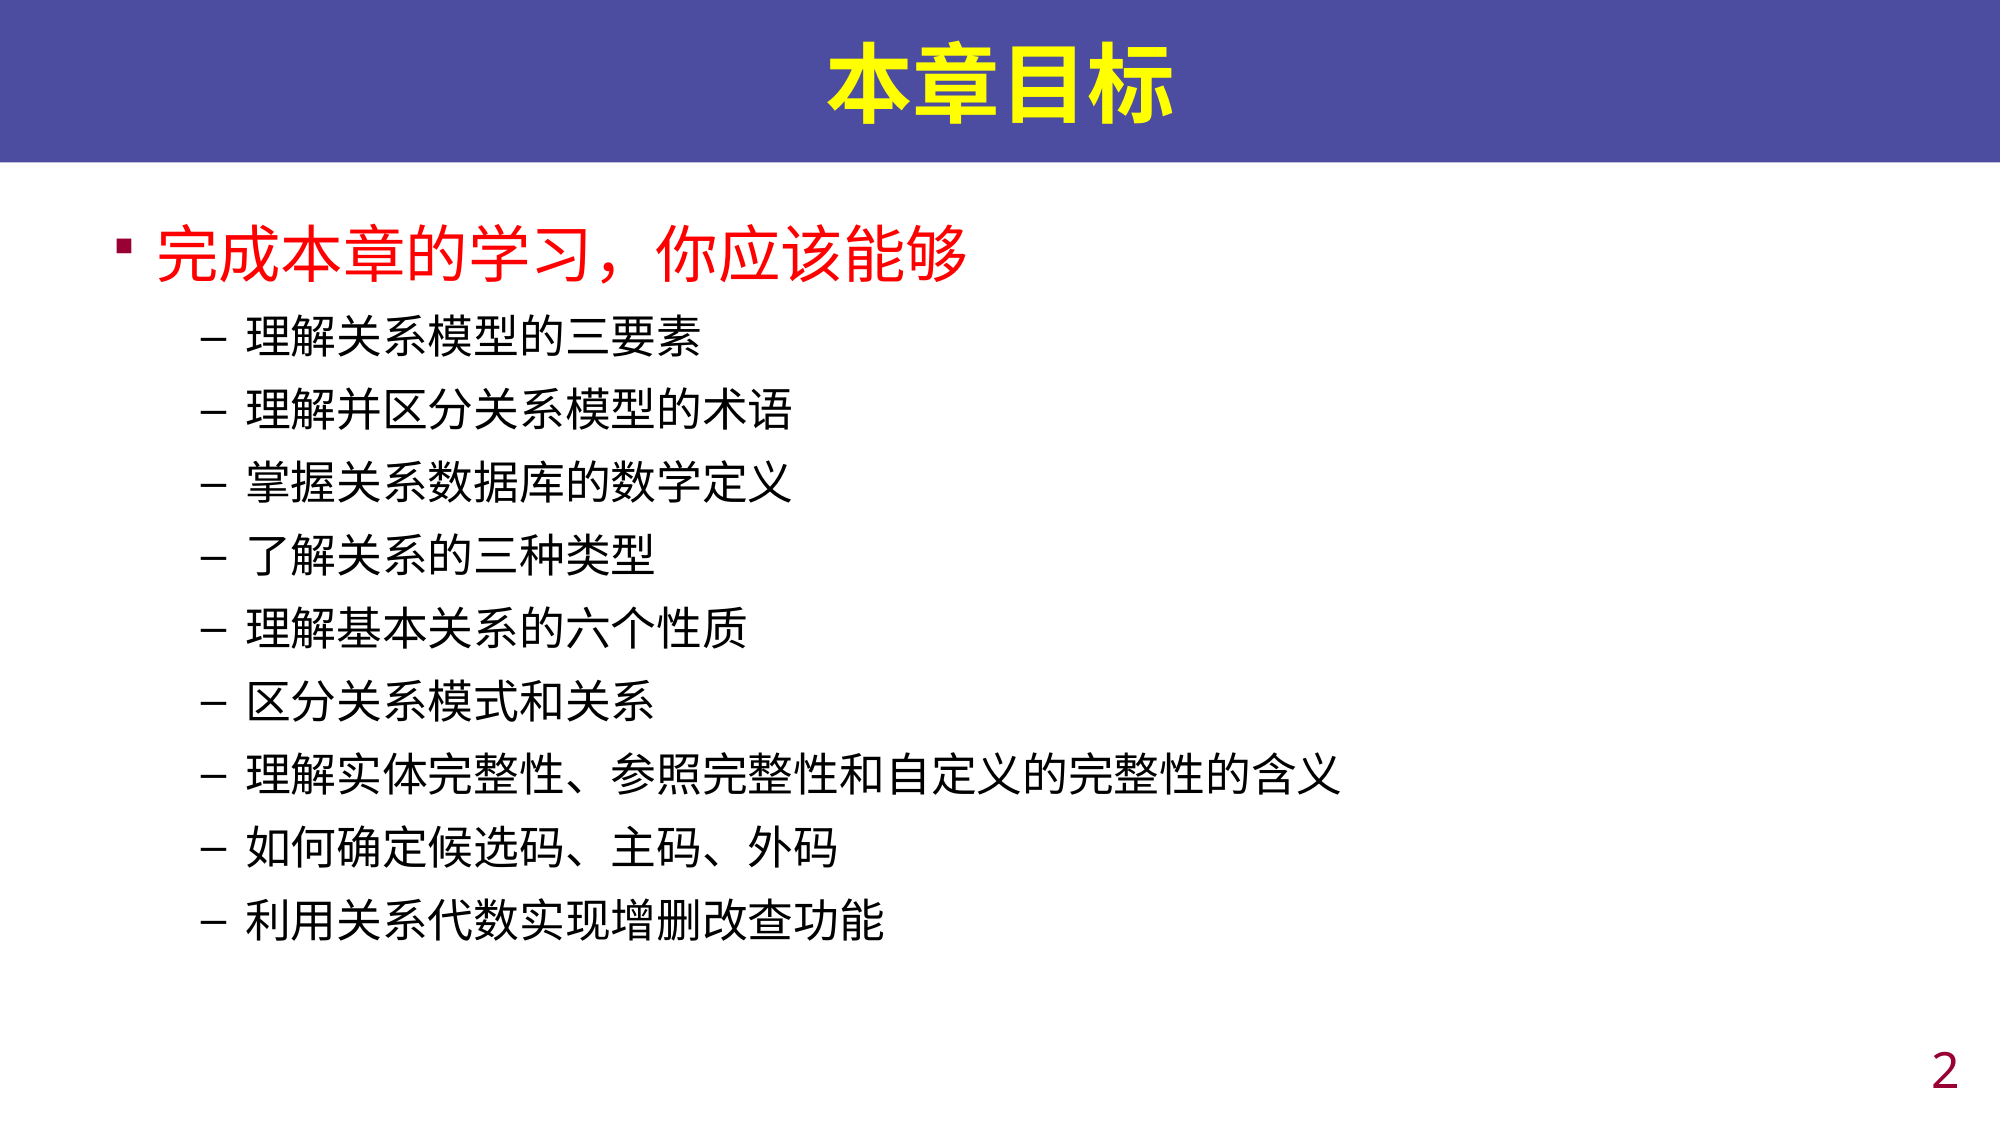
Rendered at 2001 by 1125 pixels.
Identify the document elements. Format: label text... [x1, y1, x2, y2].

slide_number 1 [1550, 1048, 1975, 1096]
title 本章目标 [0, 0, 2000, 163]
list 完成本章的学习，你应该能够 理解关系模型的三要素 理解并区分关系模型的术语 掌握关系数据库的数学定义 了解关系的三种类型 理解基本关系的六个性质 区分关系模式和关系 理解实体完整性、参照完整性和自定义的完整性的含义 如何确定候选码、主码、外码 利用关系代数实现增删改查功能 [97, 200, 1875, 1073]
